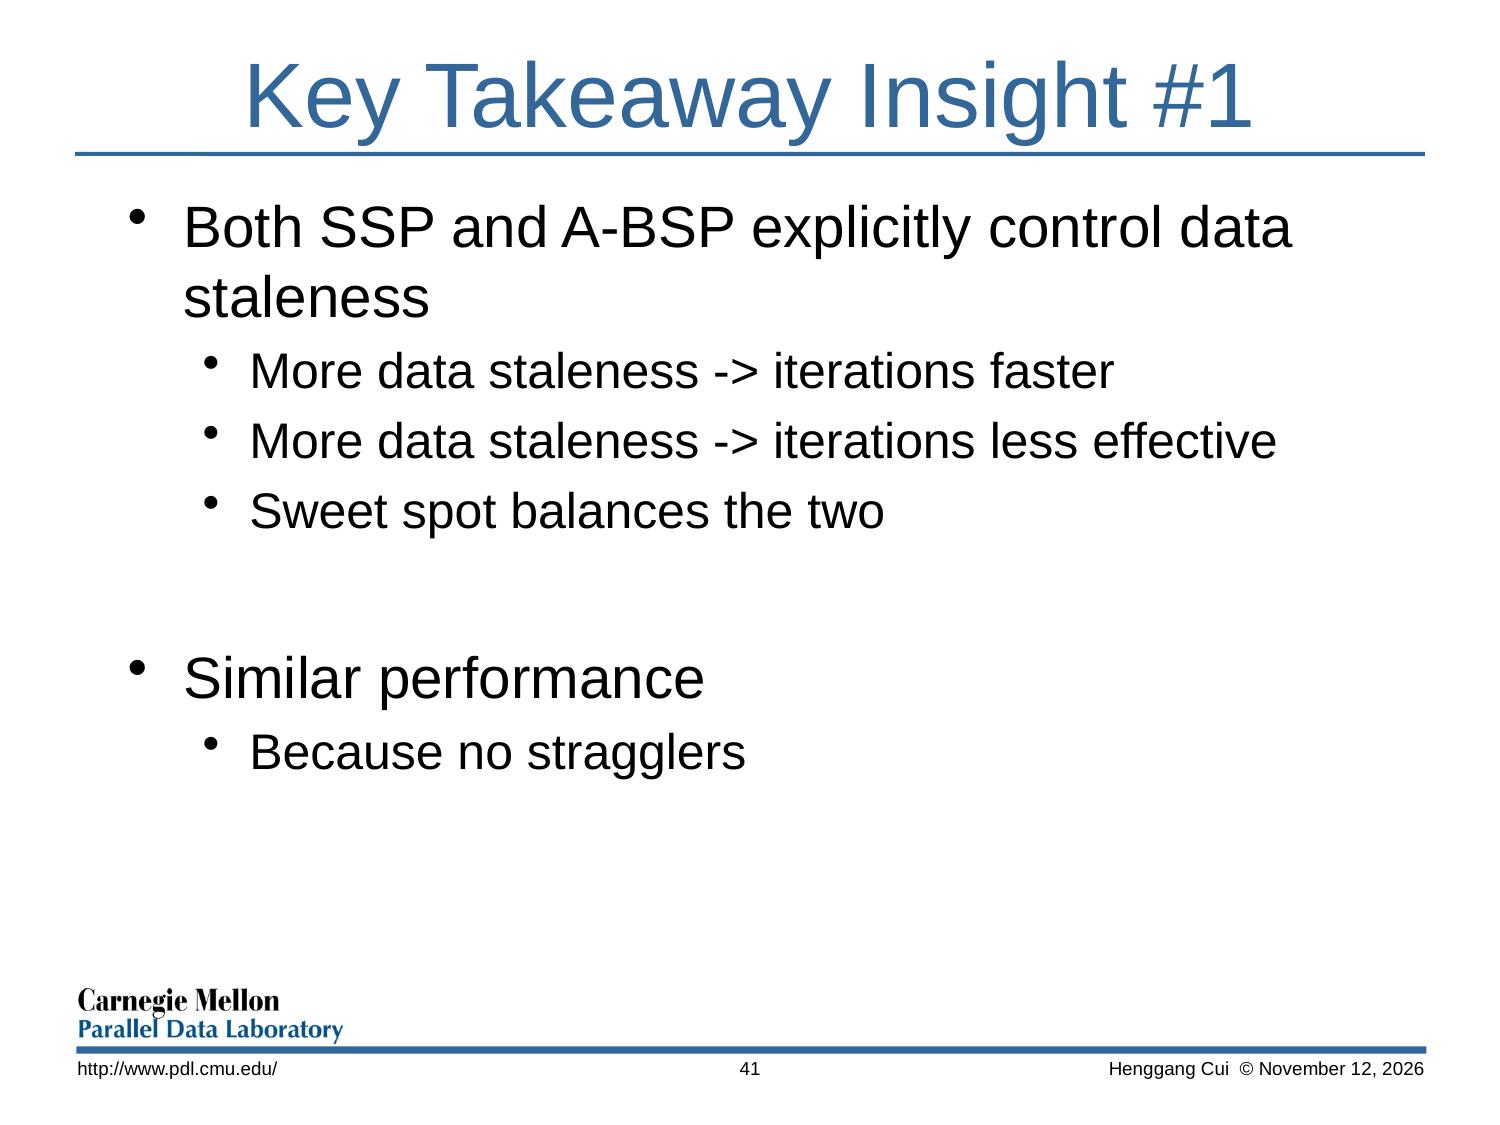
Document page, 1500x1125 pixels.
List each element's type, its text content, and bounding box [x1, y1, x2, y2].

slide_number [1059, 1048, 1442, 1112]
title Key Takeaway Insight #1 [0, 34, 1500, 148]
picture [77, 979, 343, 1044]
slide_number 41 [603, 1048, 897, 1084]
footer http://www.pdl.cmu.edu/ [60, 1048, 436, 1112]
list Both SSP and A-BSP explicitly control data staleness More data staleness -> iterations faster More data staleness -> iterations less effective Sweet spot balances the two Similar performance Because no stragglers [112, 180, 1388, 944]
